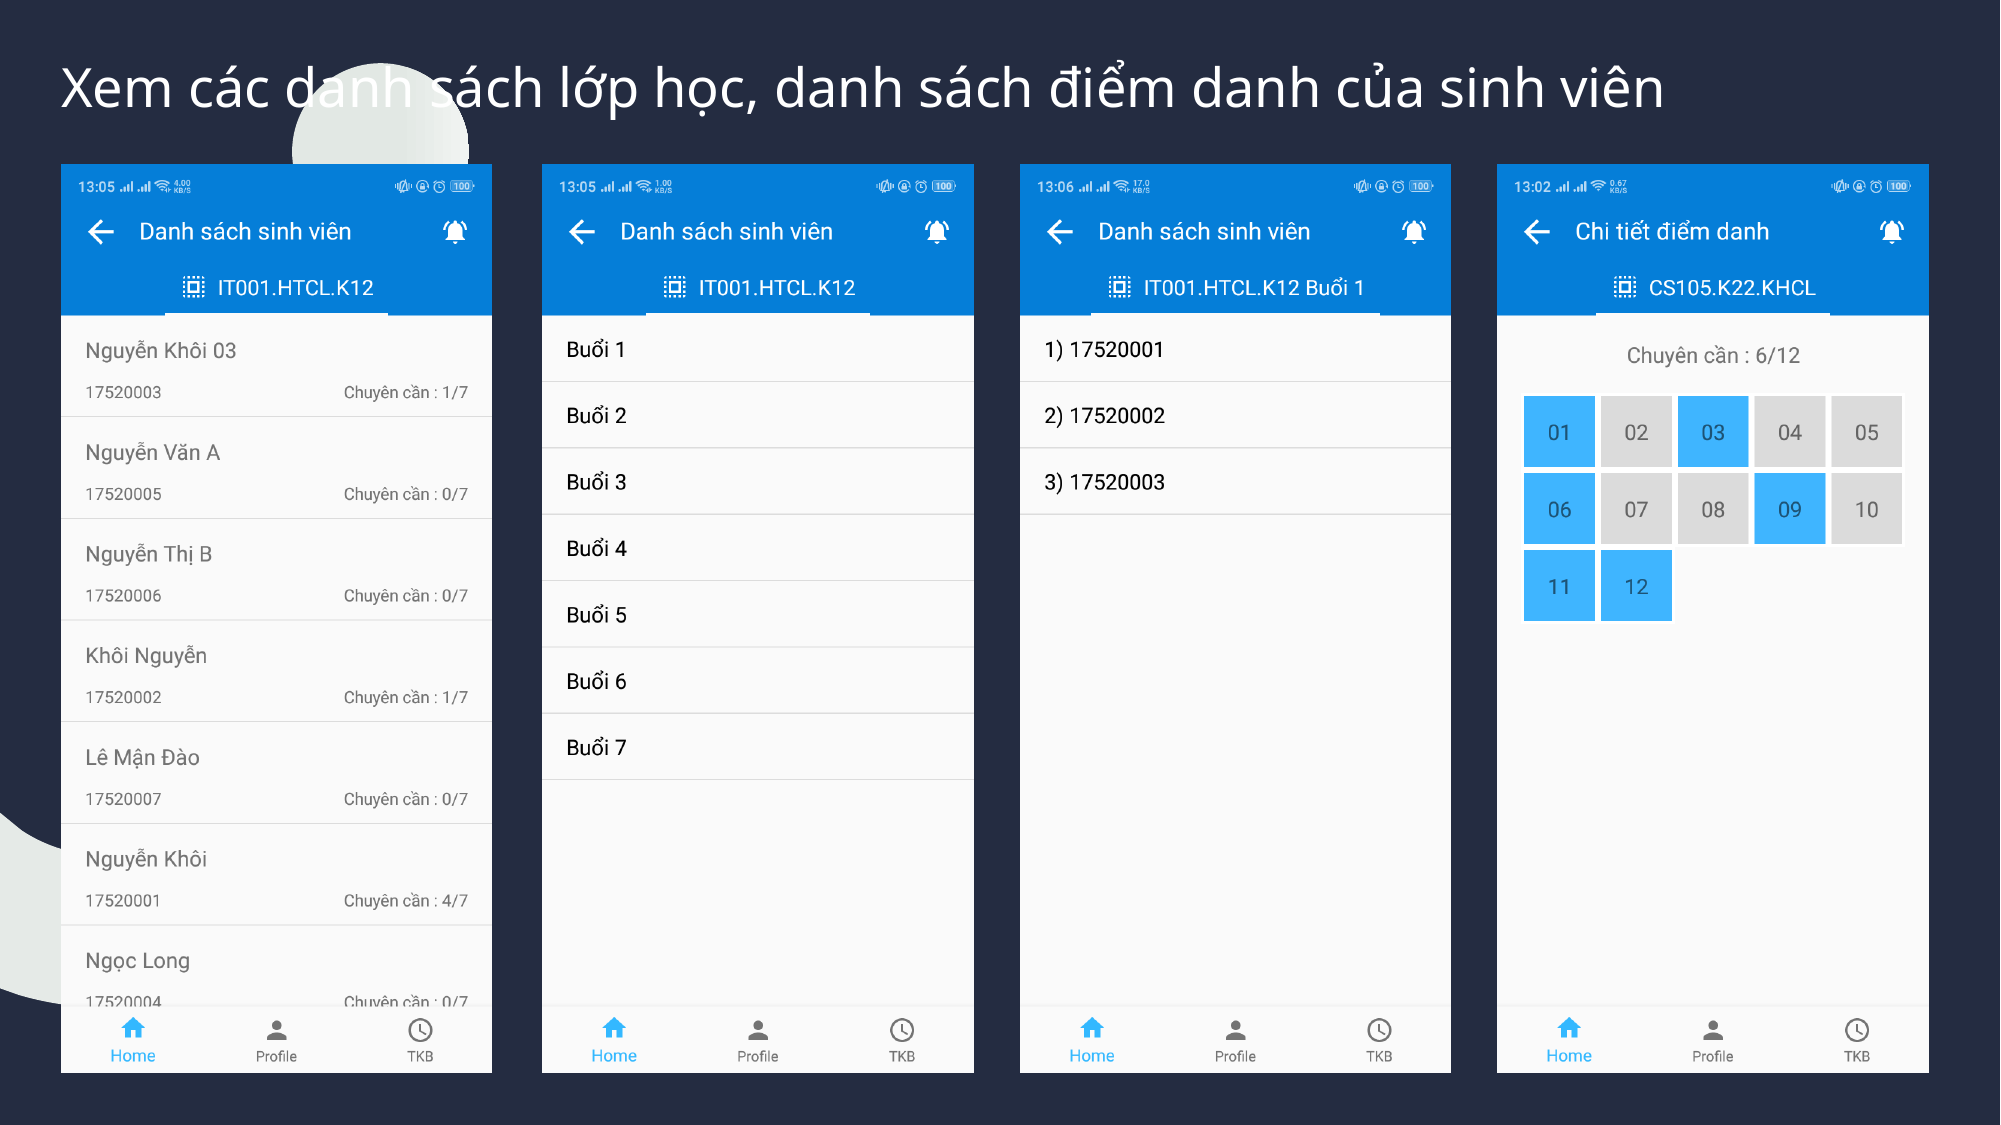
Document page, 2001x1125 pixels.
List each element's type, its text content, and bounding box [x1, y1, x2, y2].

picture [542, 163, 974, 1074]
text_box Xem các danh sách lớp học, danh sách điểm danh của sinh viên [61, 29, 1808, 151]
picture [60, 163, 493, 1074]
picture [1019, 163, 1451, 1074]
picture [1497, 163, 1929, 1074]
